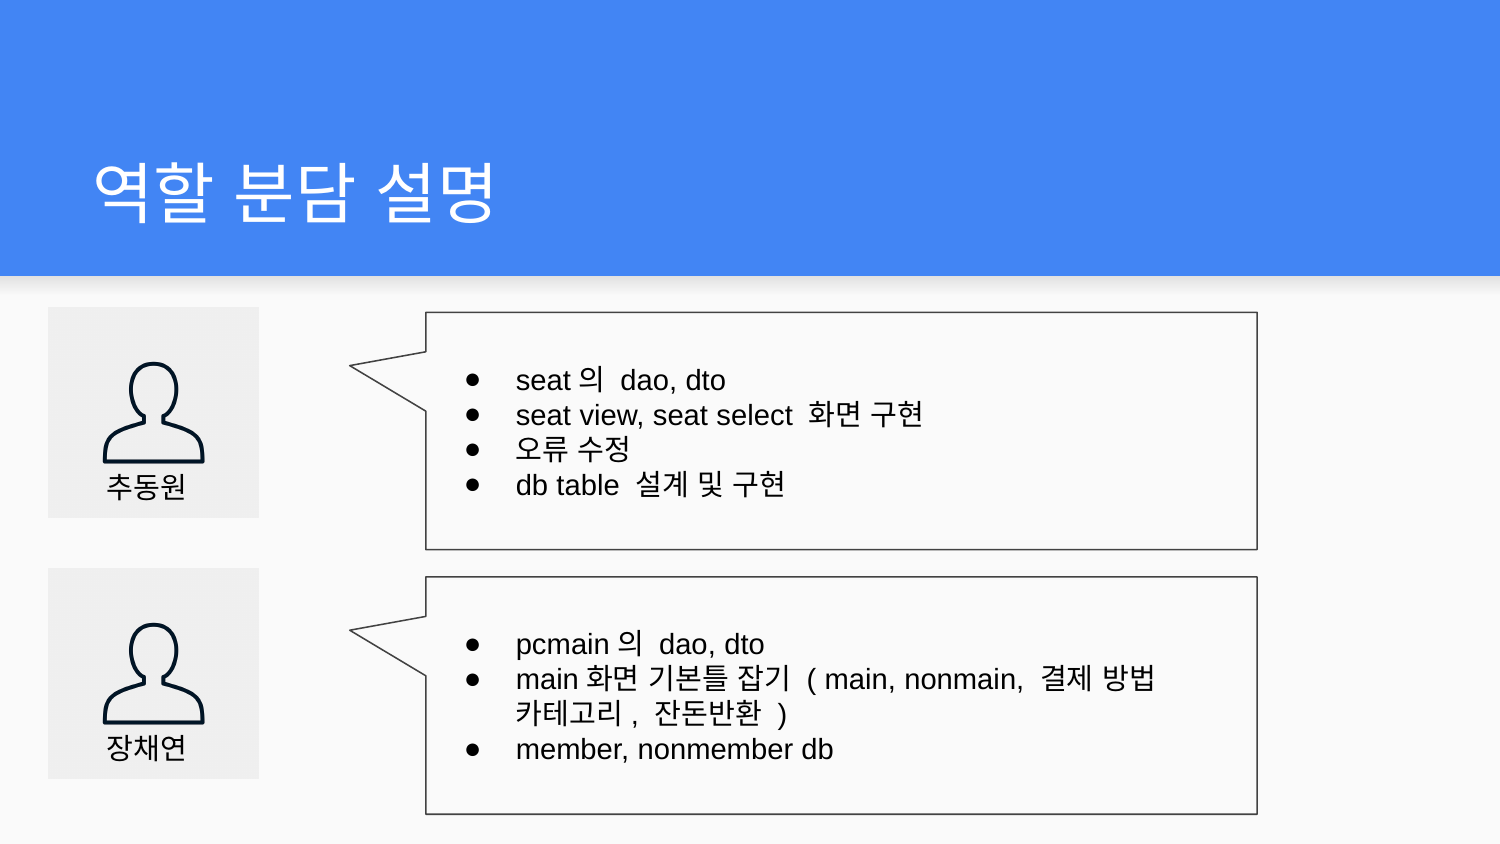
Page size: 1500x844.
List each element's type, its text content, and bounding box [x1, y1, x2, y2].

picture [48, 568, 260, 780]
text_box seat의 dao, dto seat view, seat select 화면 구현 오류 수정 db table 설계 및 구현 [349, 312, 1258, 550]
picture [48, 307, 260, 519]
text_box pcmain의 dao, dto main화면 기본틀 잡기 ( main, nonmain, 결제 방법 카테고리, 잔돈반환 ) member, nonmember db [349, 576, 1258, 815]
title 역할 분담 설명 [77, 121, 1427, 248]
